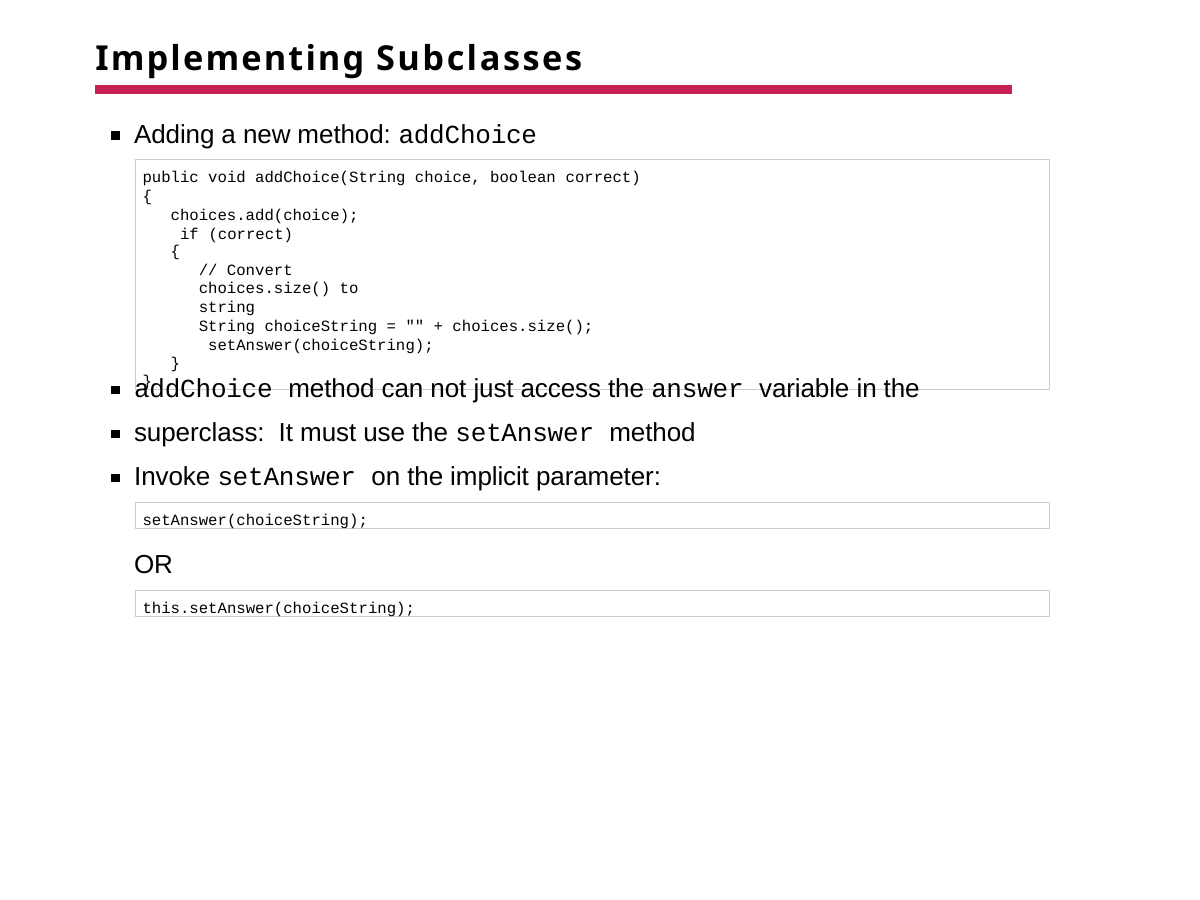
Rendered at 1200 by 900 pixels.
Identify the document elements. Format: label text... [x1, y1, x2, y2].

text_box this.setAnswer(choiceString); [135, 590, 1050, 617]
text_box Adding a new method: addChoice [132, 117, 543, 149]
text_box addChoice method can not just access the answer variable in the superclass: It must use the setAnswer method Invoke setAnswer on the implicit parameter: [132, 358, 1050, 491]
text_box OR [132, 547, 176, 579]
text_box setAnswer(choiceString); [135, 502, 1050, 529]
title Implementing Subclasses [93, 36, 1107, 187]
text_box public void addChoice(String choice, boolean correct) { choices.add(choice); if (correct) { // Convert choices.size() to string String choiceString = "" + choices.size(); setAnswer(choiceString); } } [135, 159, 1050, 358]
